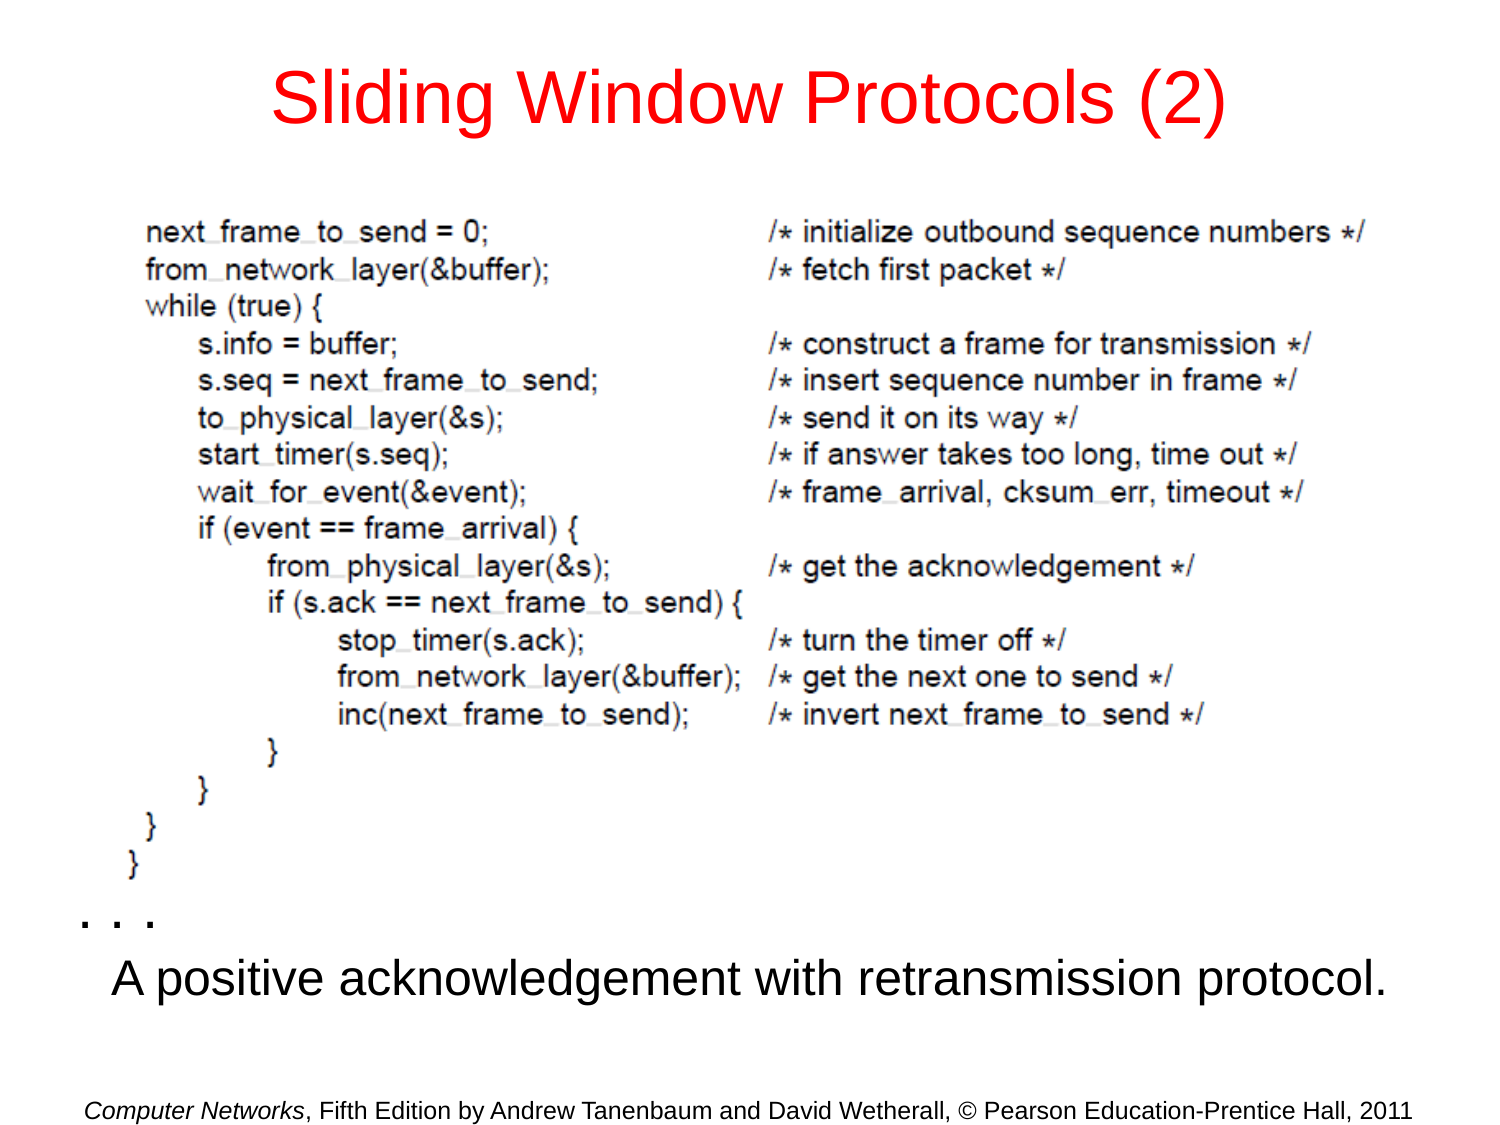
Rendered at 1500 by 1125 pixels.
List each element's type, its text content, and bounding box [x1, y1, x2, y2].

title Sliding Window Protocols (2) [0, 0, 1500, 188]
list A positive acknowledgement with retransmission protocol. [0, 937, 1500, 1075]
picture [86, 198, 1401, 893]
text_box . . . [62, 862, 238, 948]
